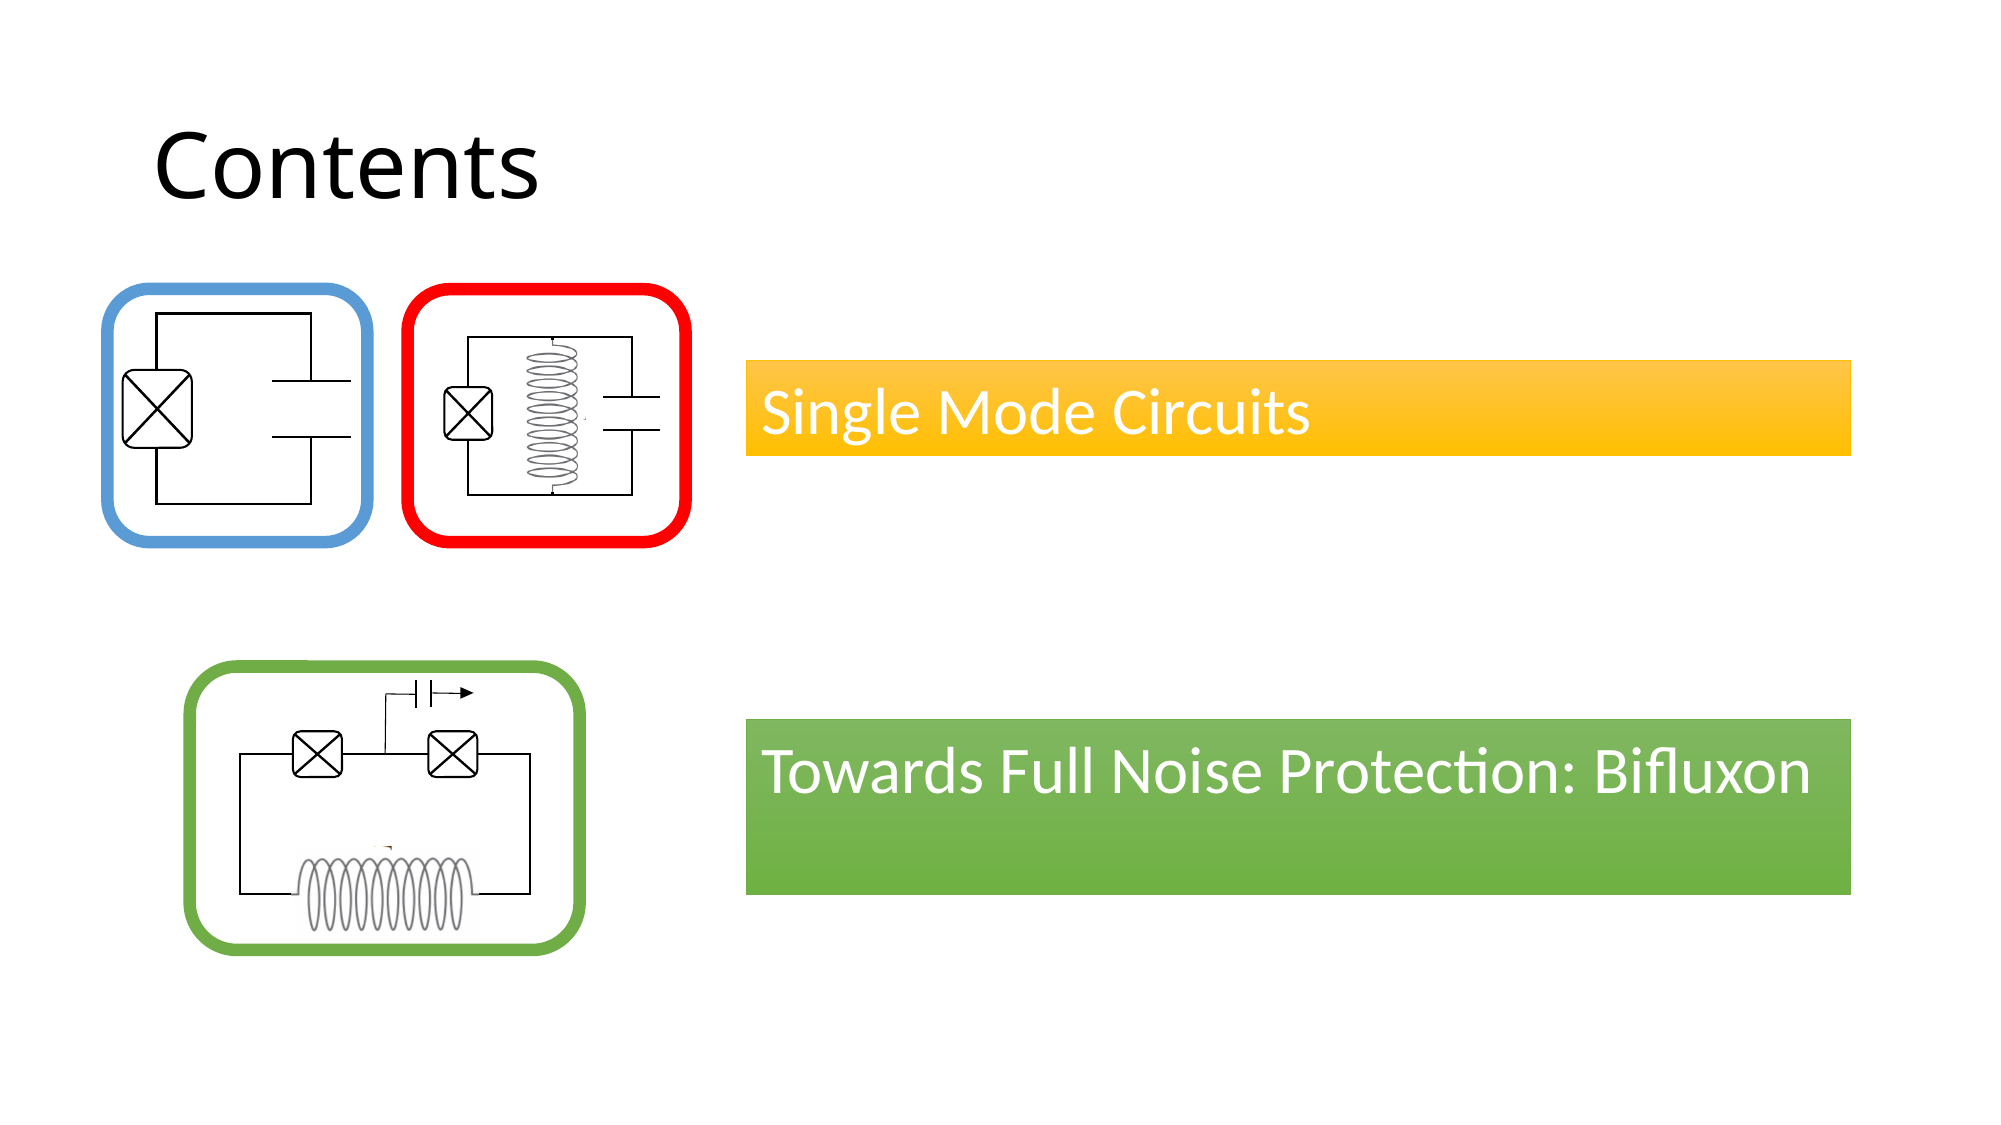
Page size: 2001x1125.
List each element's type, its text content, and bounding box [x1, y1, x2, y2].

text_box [239, 680, 531, 937]
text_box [407, 289, 686, 543]
text_box Single Mode Circuits [746, 360, 1851, 456]
text_box [188, 665, 581, 951]
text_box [96, 288, 368, 543]
title Contents [137, 59, 1863, 278]
text_box Towards Full Noise Protection: Bifluxon [746, 719, 1851, 895]
